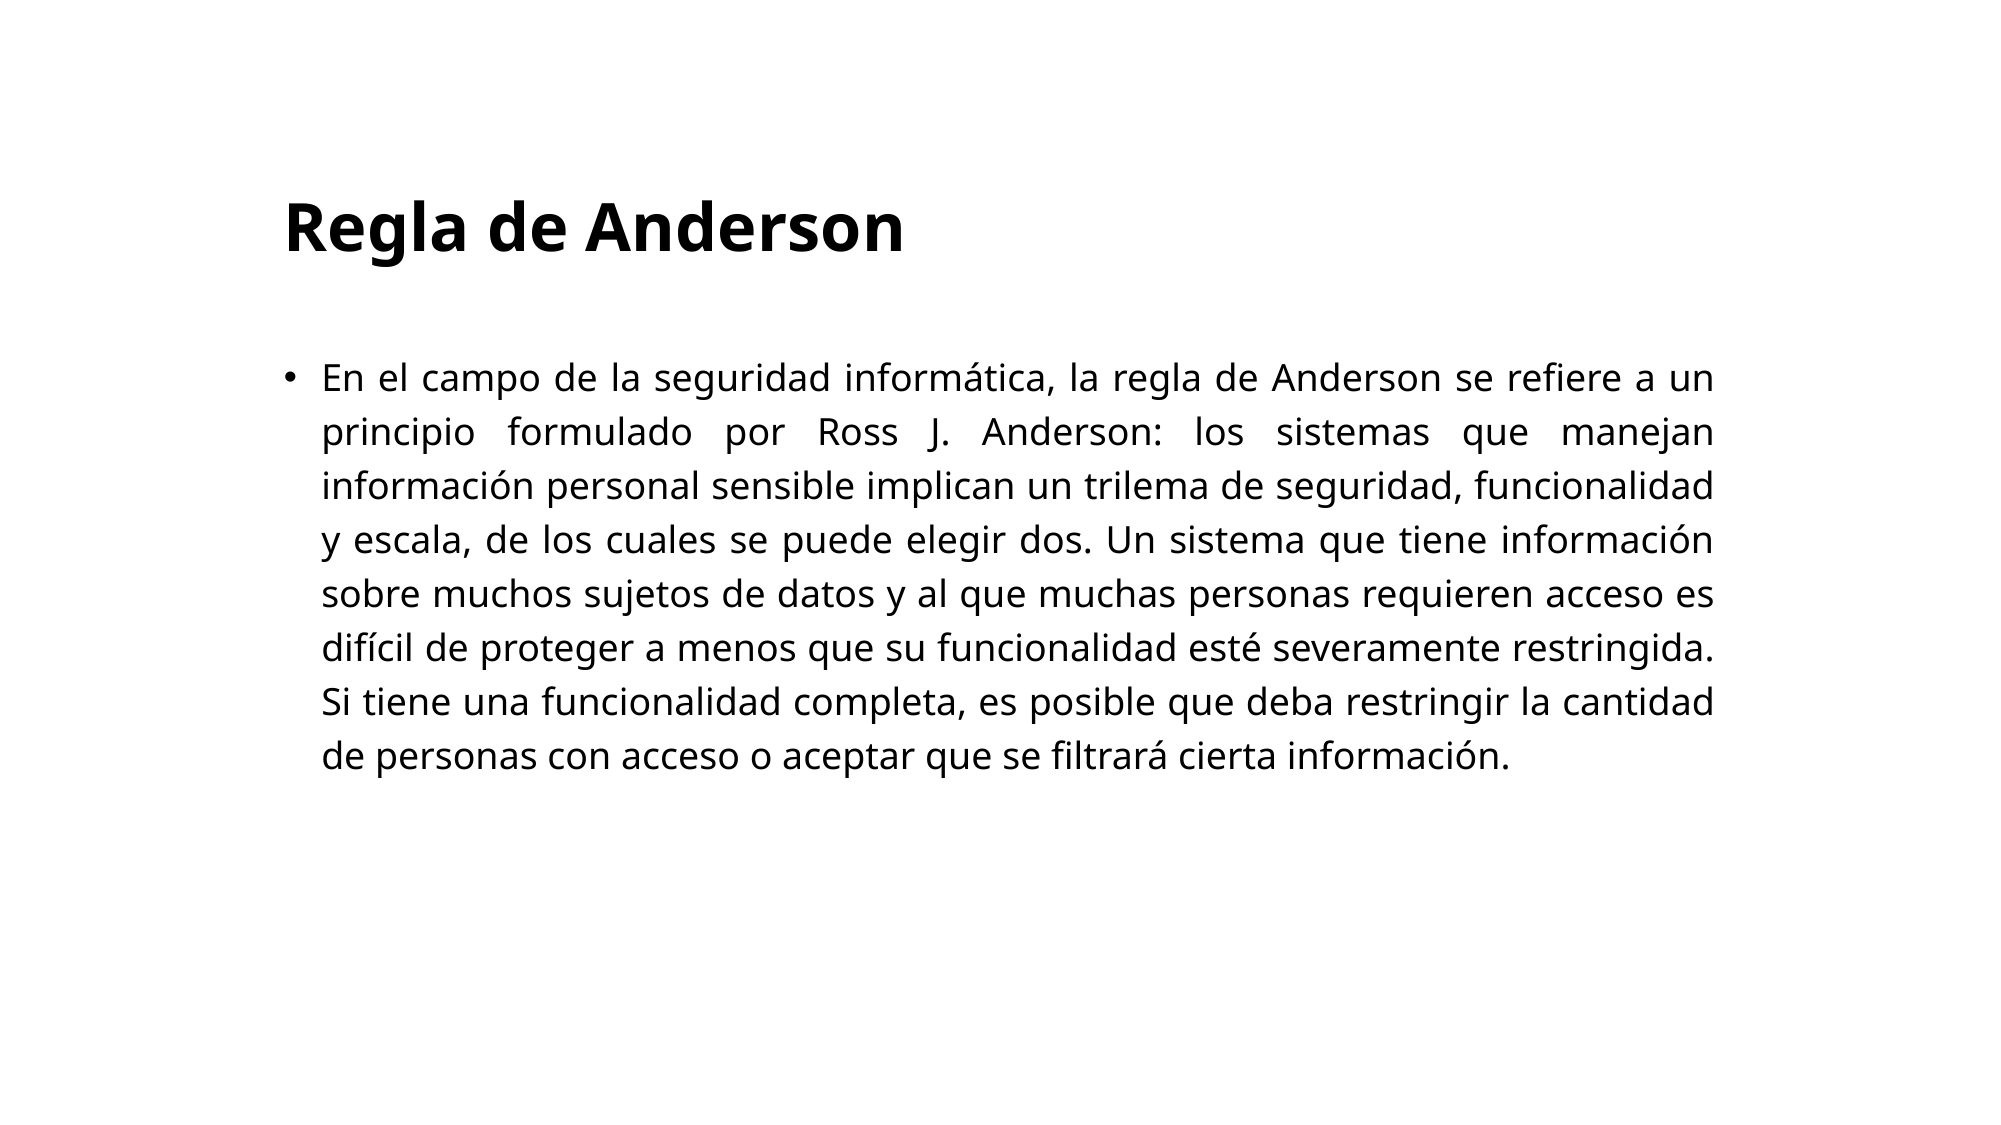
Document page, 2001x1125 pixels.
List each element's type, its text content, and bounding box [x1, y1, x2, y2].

list En el campo de la seguridad informática, la regla de Anderson se refiere a un principio formulado por Ross J. Anderson: los sistemas que manejan información personal sensible implican un trilema de seguridad, funcionalidad y escala, de los cuales se puede elegir dos. Un sistema que tiene información sobre muchos sujetos de datos y al que muchas personas requieren acceso es difícil de proteger a menos que su funcionalidad esté severamente restringida. Si tiene una funcionalidad completa, es posible que deba restringir la cantidad de personas con acceso o aceptar que se filtrará cierta información. [268, 337, 1732, 1017]
title Regla de Anderson [268, 112, 1732, 337]
